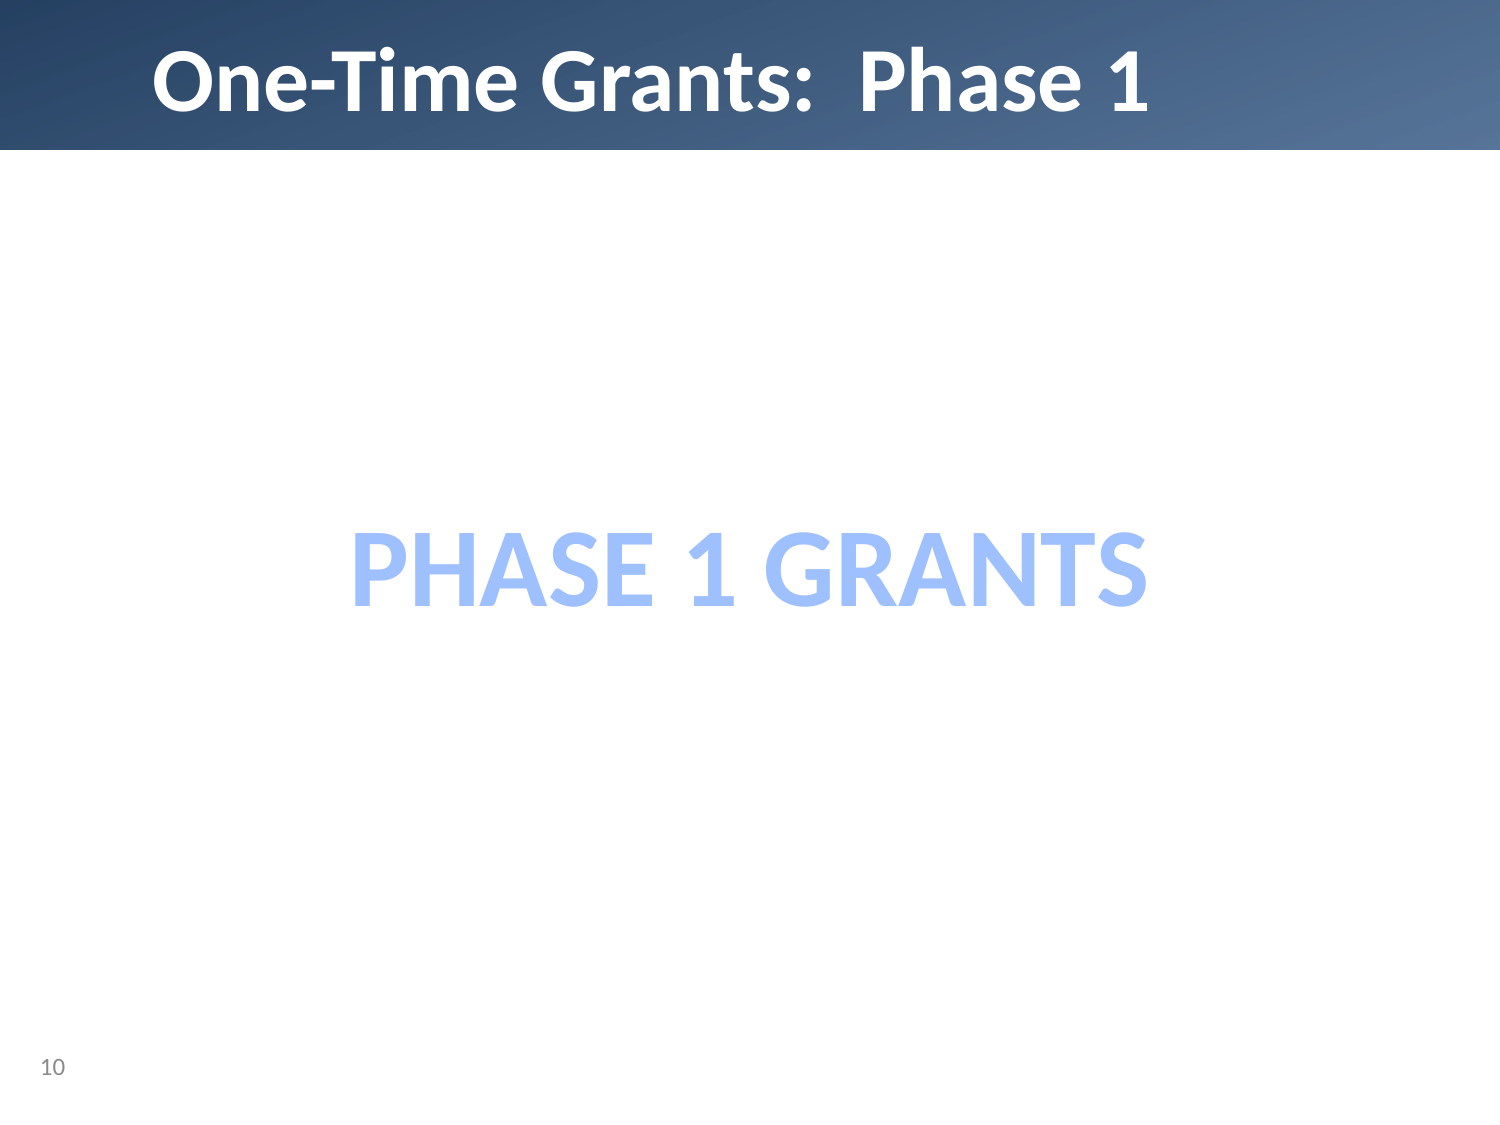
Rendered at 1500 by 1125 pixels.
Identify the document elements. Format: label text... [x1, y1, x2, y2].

text_box PHASE 1 GRANTS [334, 486, 1166, 637]
text_box [0, 0, 1500, 152]
slide_number 10 [24, 1035, 375, 1096]
title One-Time Grants: Phase 1 [137, 12, 1311, 138]
